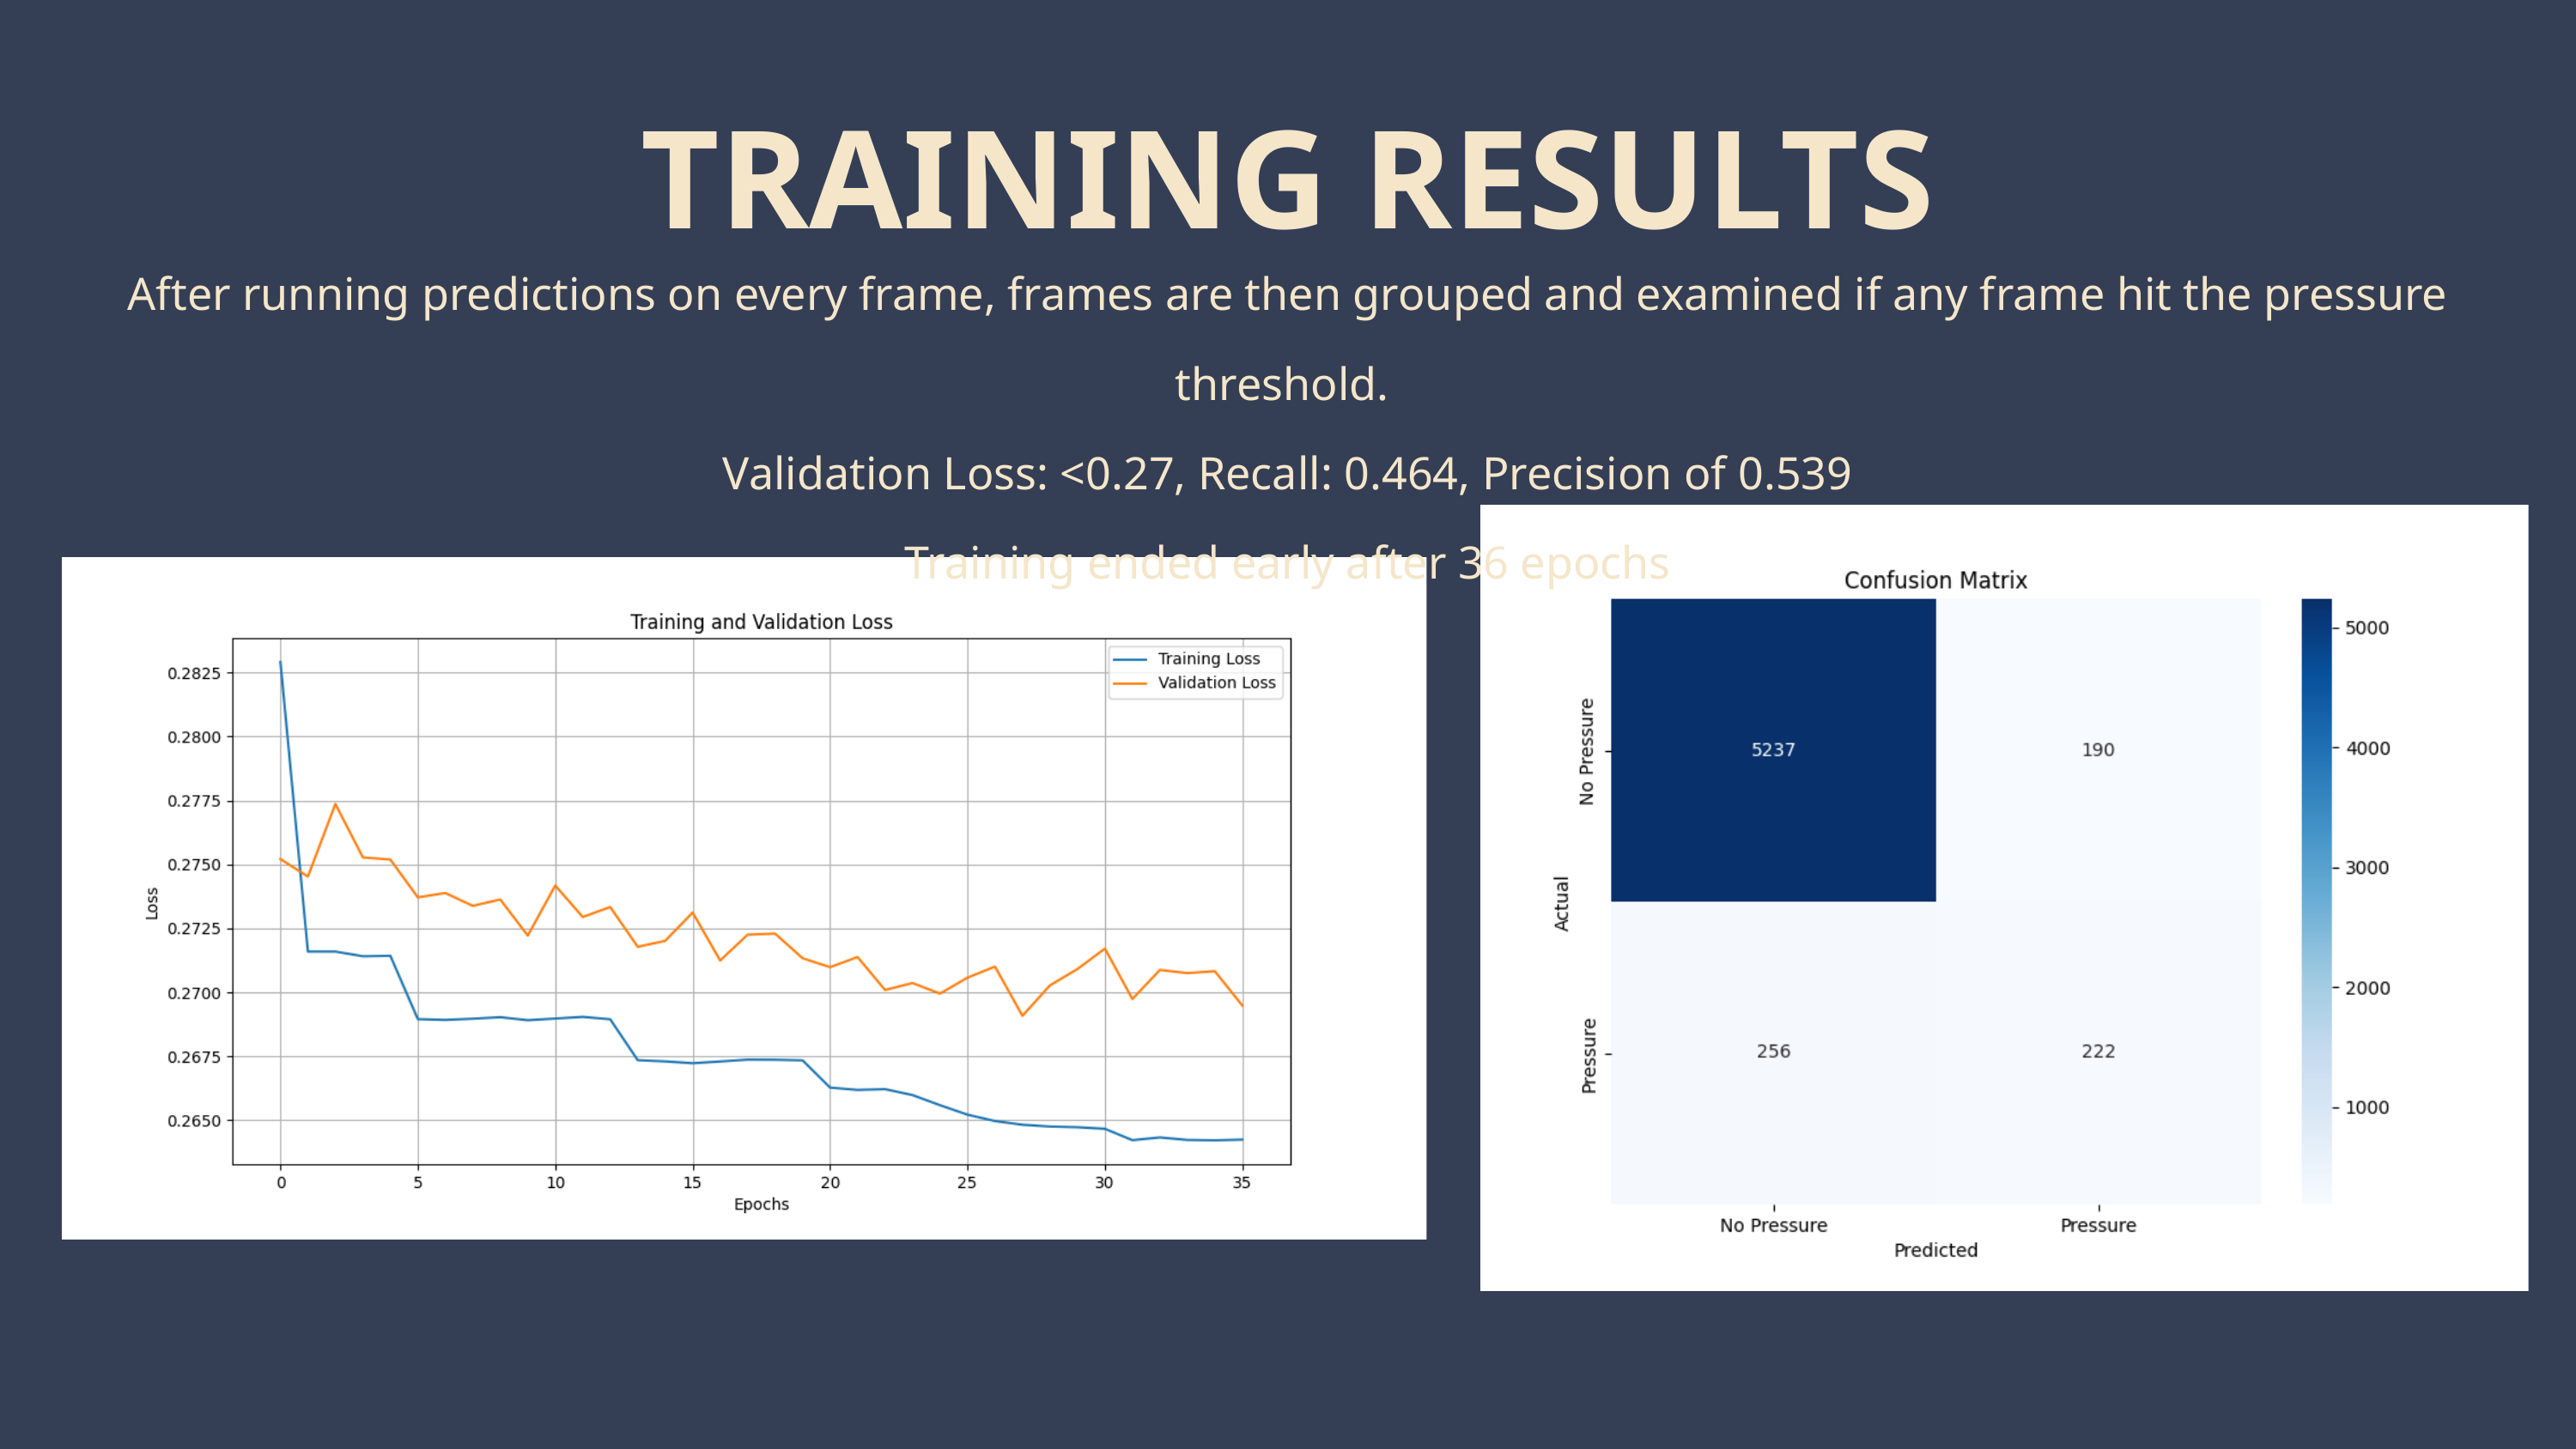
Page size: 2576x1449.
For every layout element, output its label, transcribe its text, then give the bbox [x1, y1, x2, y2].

text_box [1480, 505, 2529, 1292]
text_box [62, 557, 1427, 1240]
text_box After running predictions on every frame, frames are then grouped and examined if any frame hit the pressure threshold. Validation Loss: <0.27, Recall: 0.464, Precision of 0.539 Training ended early after 36 epochs [88, 230, 2488, 588]
text_box TRAINING RESULTS [307, 65, 2269, 230]
